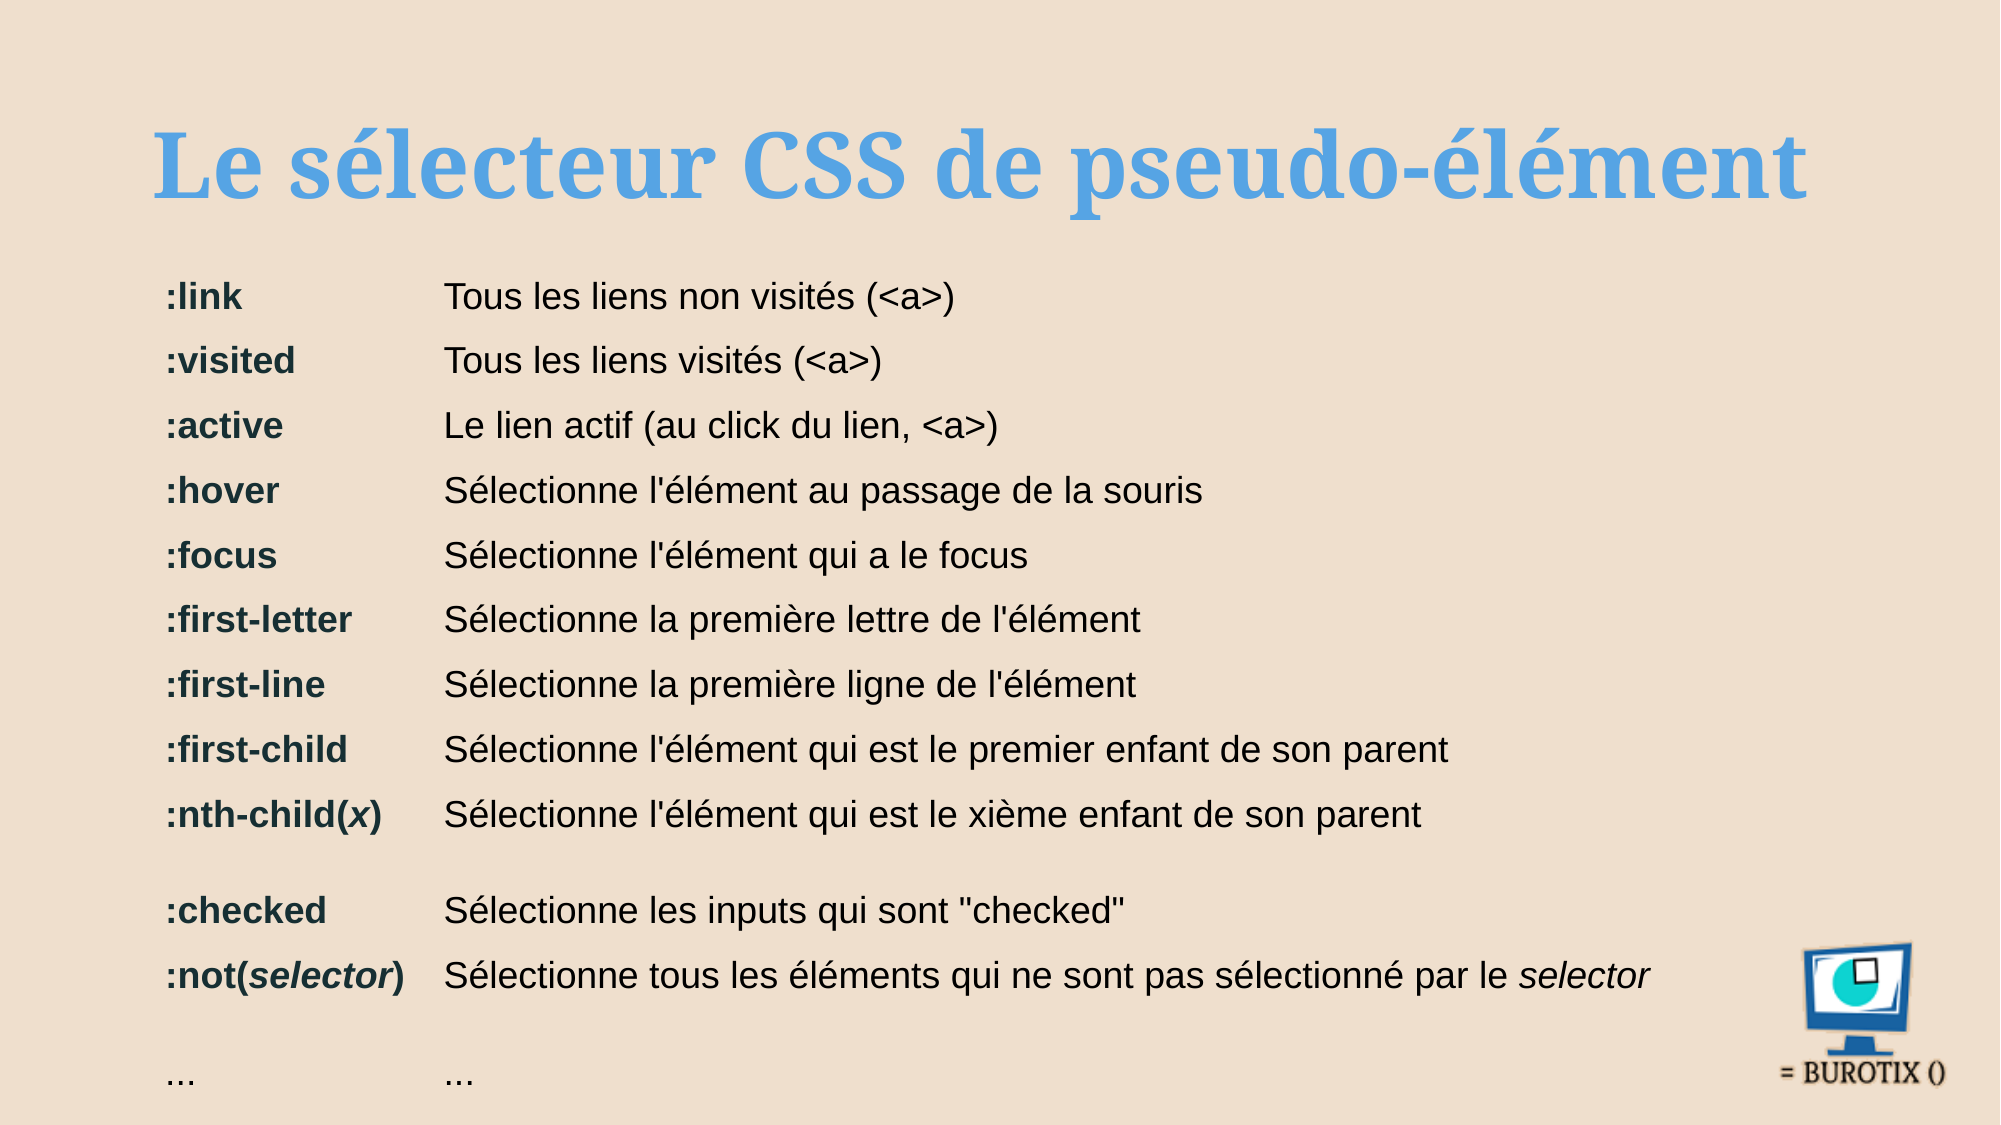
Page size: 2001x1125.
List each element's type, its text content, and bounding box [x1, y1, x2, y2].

table_cell :not(selector) [150, 946, 429, 1042]
table_cell :hover [150, 461, 429, 525]
table_cell :first-child [150, 720, 429, 785]
picture [1776, 938, 1949, 1089]
table_cell Tous les liens visités (<a>) [429, 331, 1727, 396]
table_cell :visited [150, 331, 429, 396]
table_cell :first-line [150, 655, 429, 720]
table_cell :active [150, 396, 429, 461]
table_cell Sélectionne tous les éléments qui ne sont pas sélectionné par le selector [429, 946, 1727, 1042]
table_header :link [150, 266, 429, 331]
table_header Tous les liens non visités (<a>) [429, 266, 1727, 331]
table_cell Sélectionne l'élément au passage de la souris [429, 461, 1727, 525]
table_cell :checked [150, 881, 429, 946]
title Le sélecteur CSS de pseudo-élément [137, 59, 1863, 278]
table_cell Le lien actif (au click du lien, <a>) [429, 396, 1727, 461]
table_cell :focus [150, 525, 429, 590]
table_cell Sélectionne l'élément qui est le xième enfant de son parent [429, 785, 1727, 881]
table_cell :nth-child(x) [150, 785, 429, 881]
table_cell Sélectionne l'élément qui a le focus [429, 525, 1727, 590]
table_cell ... [150, 1042, 429, 1107]
table_cell Sélectionne les inputs qui sont "checked" [429, 881, 1727, 946]
table_cell Sélectionne l'élément qui est le premier enfant de son parent [429, 720, 1727, 785]
table_cell Sélectionne la première lettre de l'élément [429, 590, 1727, 655]
table_cell ... [429, 1042, 1727, 1107]
table_cell Sélectionne la première ligne de l'élément [429, 655, 1727, 720]
table_cell :first-letter [150, 590, 429, 655]
